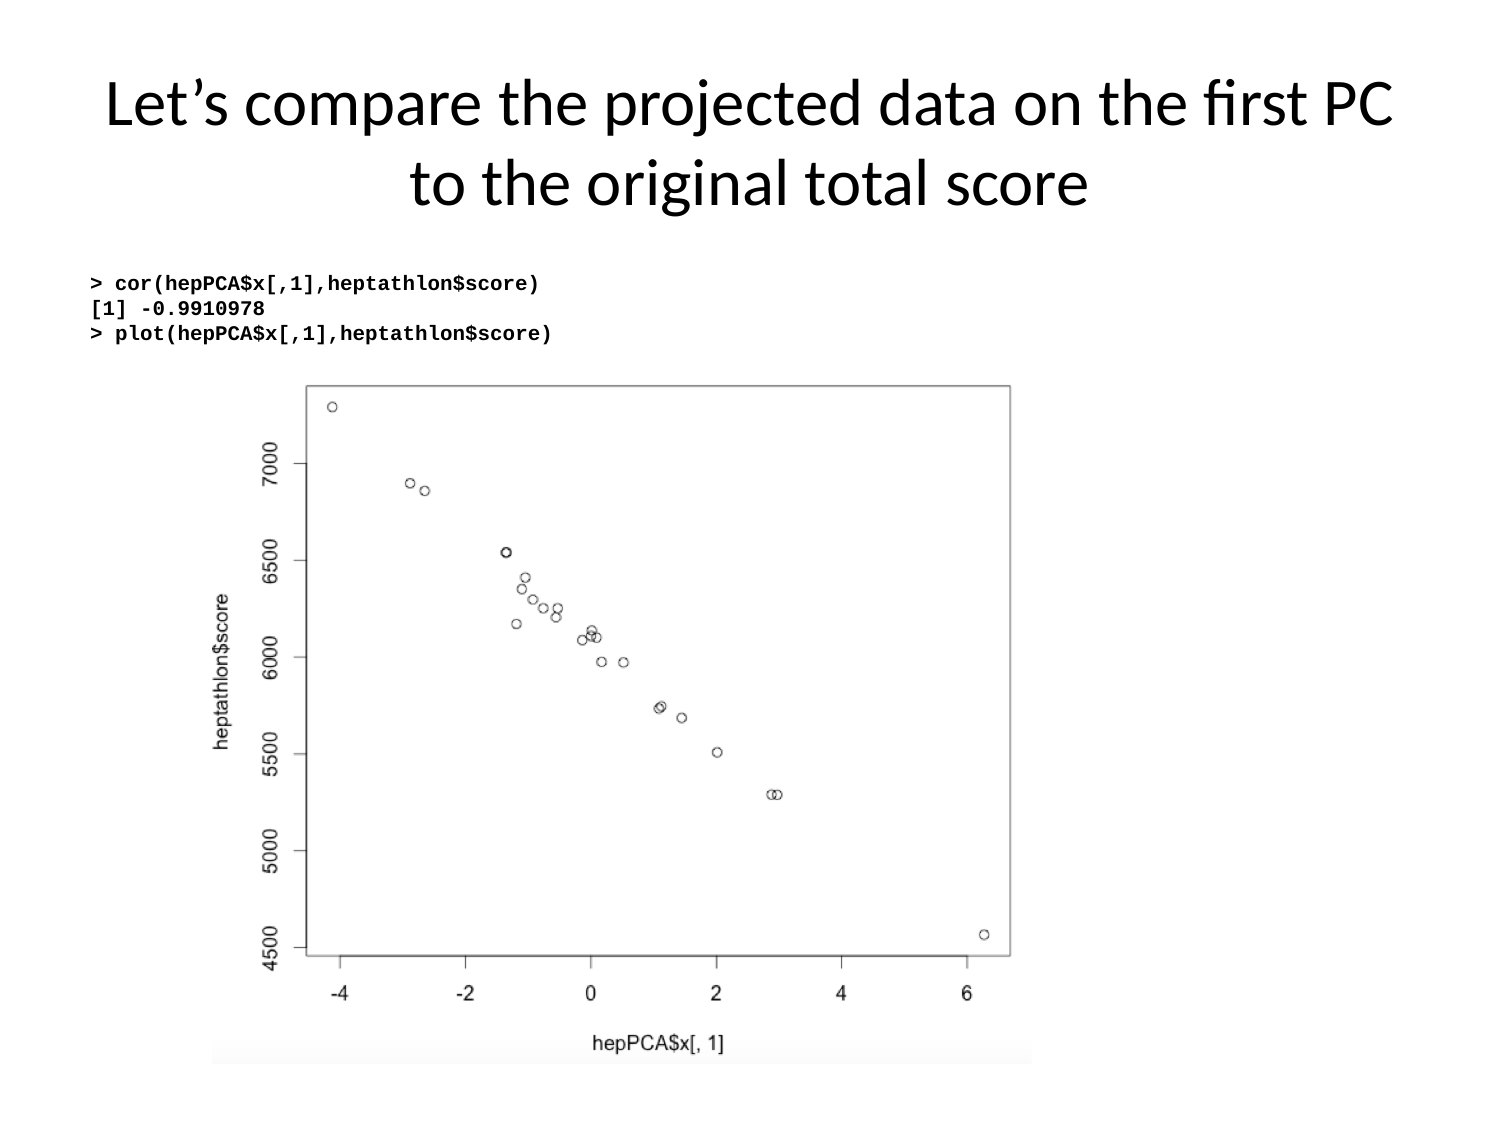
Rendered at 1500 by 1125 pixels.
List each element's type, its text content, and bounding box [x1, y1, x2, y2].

list > cor(hepPCA$x[,1],heptathlon$score) [1] -0.9910978 > plot(hepPCA$x[,1],heptathlon$score) [75, 262, 1425, 1005]
picture [212, 349, 1033, 1064]
title Let’s compare the projected data on the first PC to the original total score [75, 45, 1425, 233]
